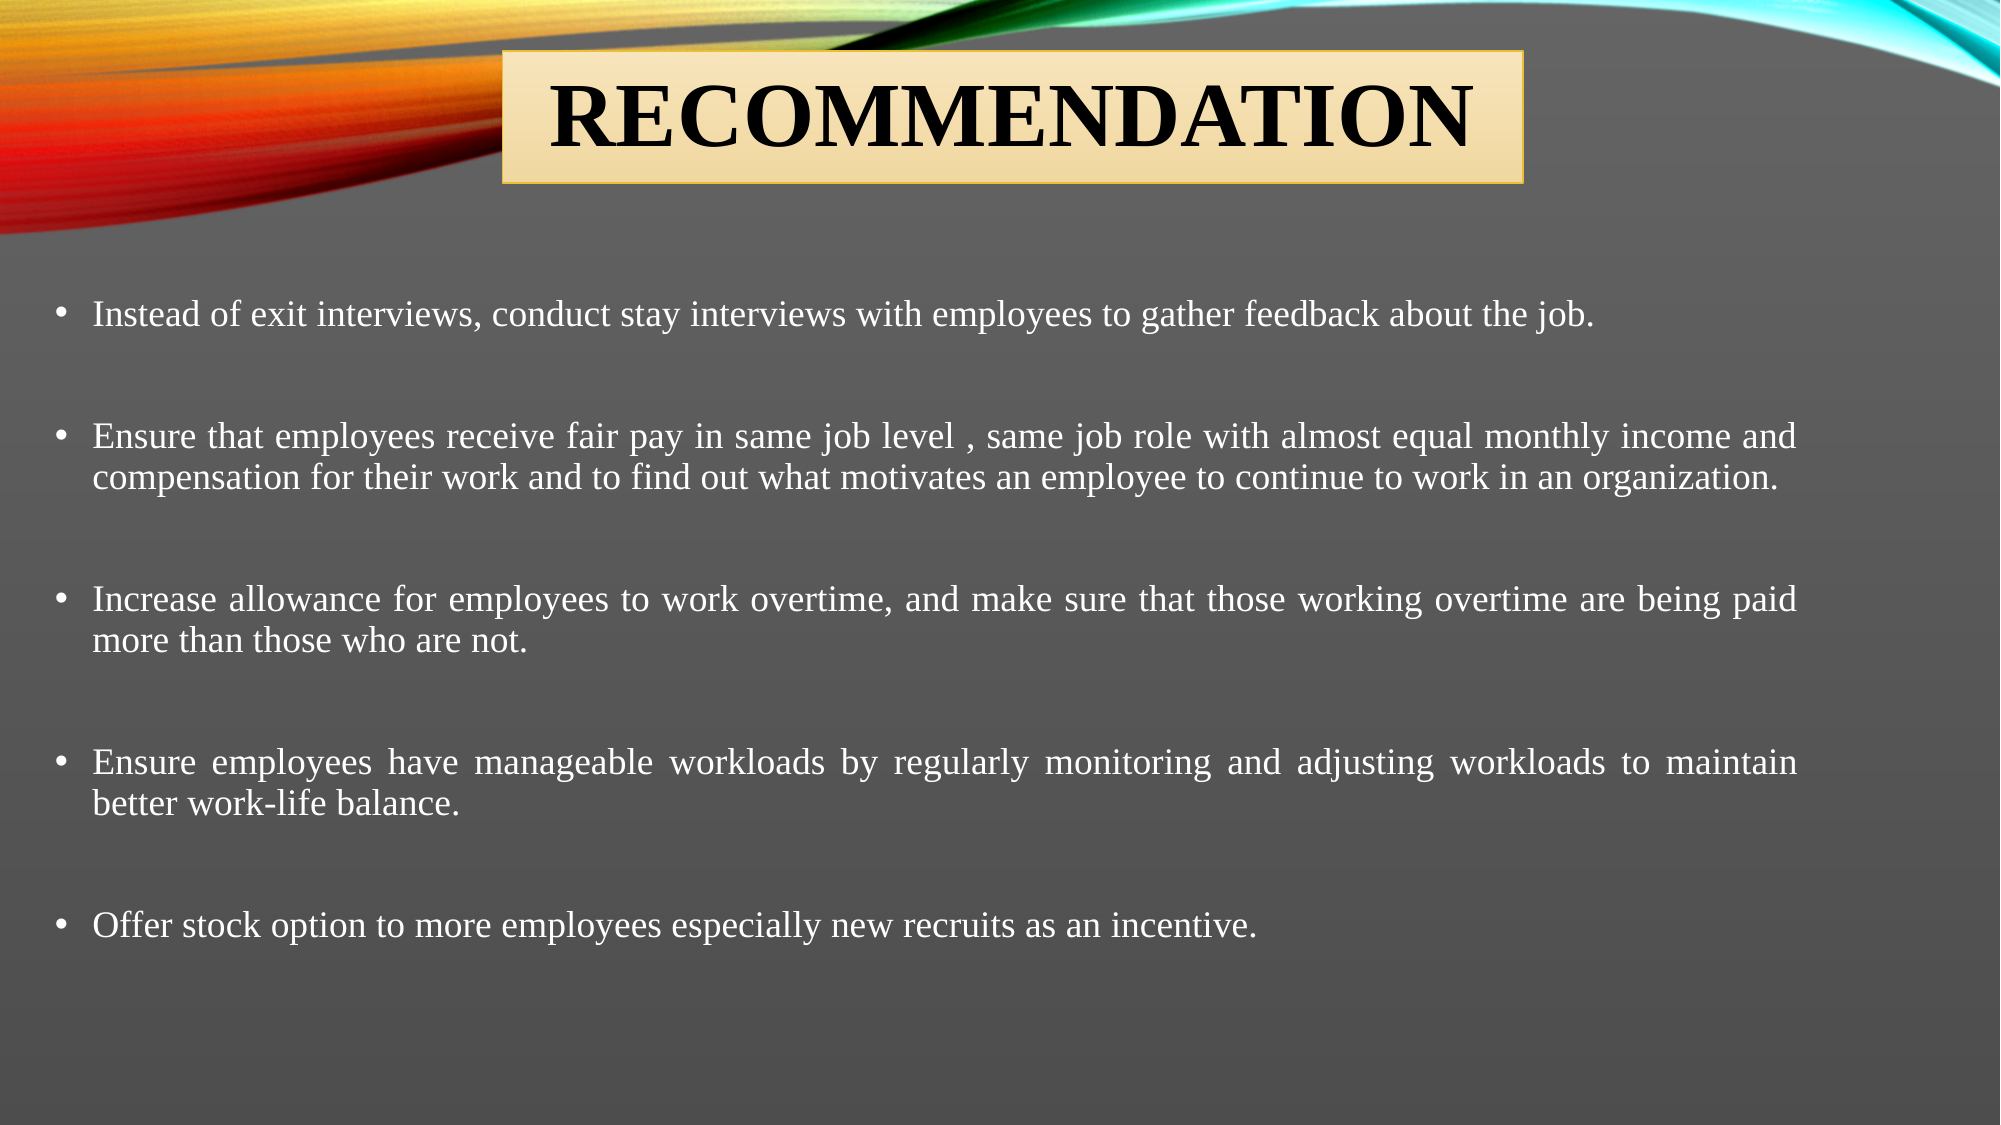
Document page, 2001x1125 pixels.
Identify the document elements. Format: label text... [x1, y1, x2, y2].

list Instead of exit interviews, conduct stay interviews with employees to gather feedback about the job. Ensure that employees receive fair pay in same job level , same job role with almost equal monthly income and compensation for their work and to find out what motivates an employee to continue to work in an organization. Increase allowance for employees to work overtime, and make sure that those working overtime are being paid more than those who are not. Ensure employees have manageable workloads by regularly monitoring and adjusting workloads to maintain better work-life balance. Offer stock option to more employees especially new recruits as an incentive. [39, 286, 1815, 1074]
picture [0, 0, 2000, 237]
title RECOMMENDATION [502, 50, 1524, 184]
